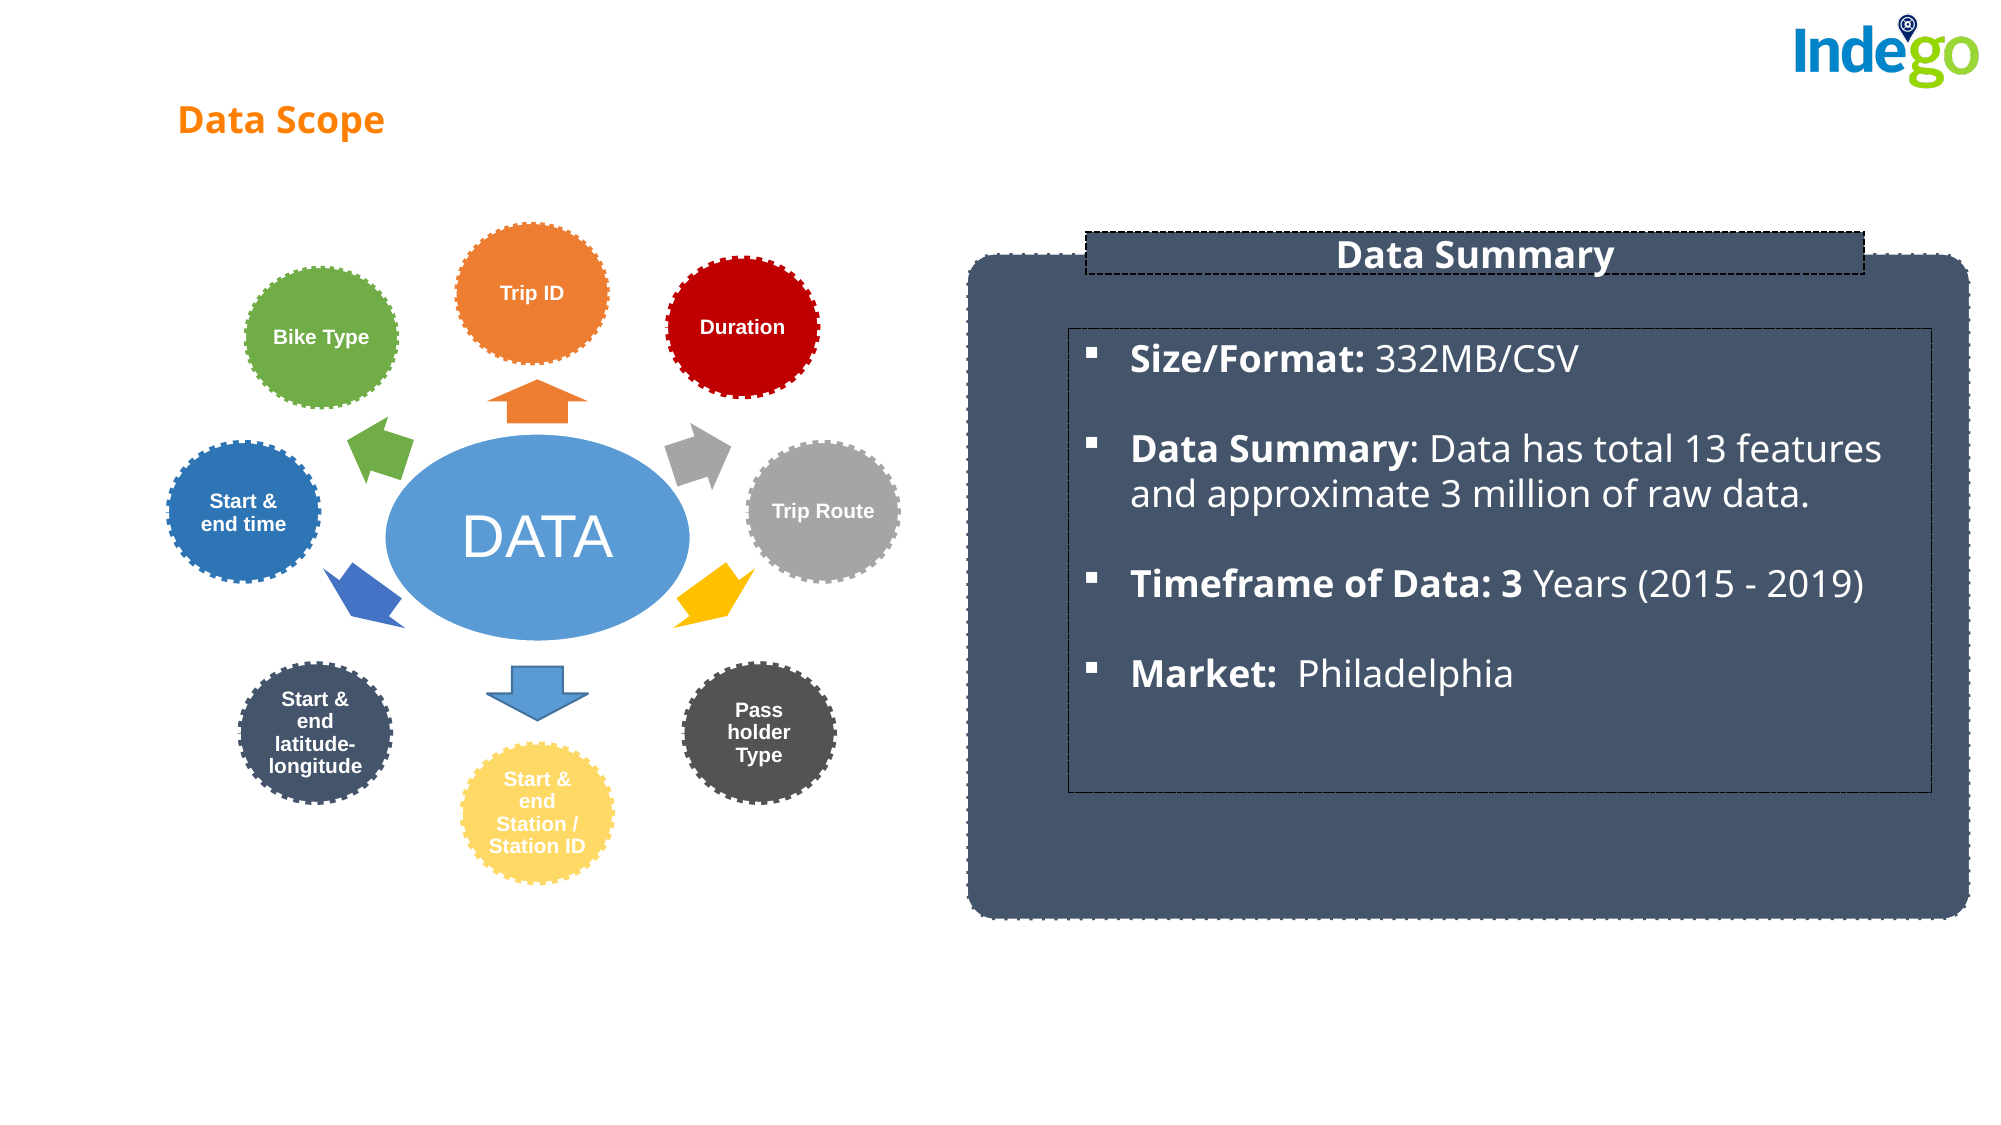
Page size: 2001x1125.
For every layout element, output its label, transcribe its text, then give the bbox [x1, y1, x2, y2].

text_box Duration [663, 254, 822, 401]
text_box Start & end Station / Station ID [458, 740, 617, 887]
text_box Trip Route [744, 438, 903, 585]
text_box [486, 665, 589, 722]
text_box [673, 562, 756, 629]
text_box [322, 562, 406, 629]
text_box Start & end latitude-longitude [236, 660, 395, 806]
text_box [347, 416, 414, 484]
text_box Data Scope [162, 88, 401, 149]
text_box Trip ID [453, 220, 611, 367]
text_box [486, 379, 589, 424]
text_box Bike Type [242, 264, 401, 411]
picture [1795, 13, 1979, 89]
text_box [966, 232, 1971, 921]
text_box DATA [383, 432, 692, 643]
text_box [664, 422, 732, 491]
text_box Pass holder Type [680, 660, 838, 806]
text_box Start & end time [164, 438, 323, 585]
